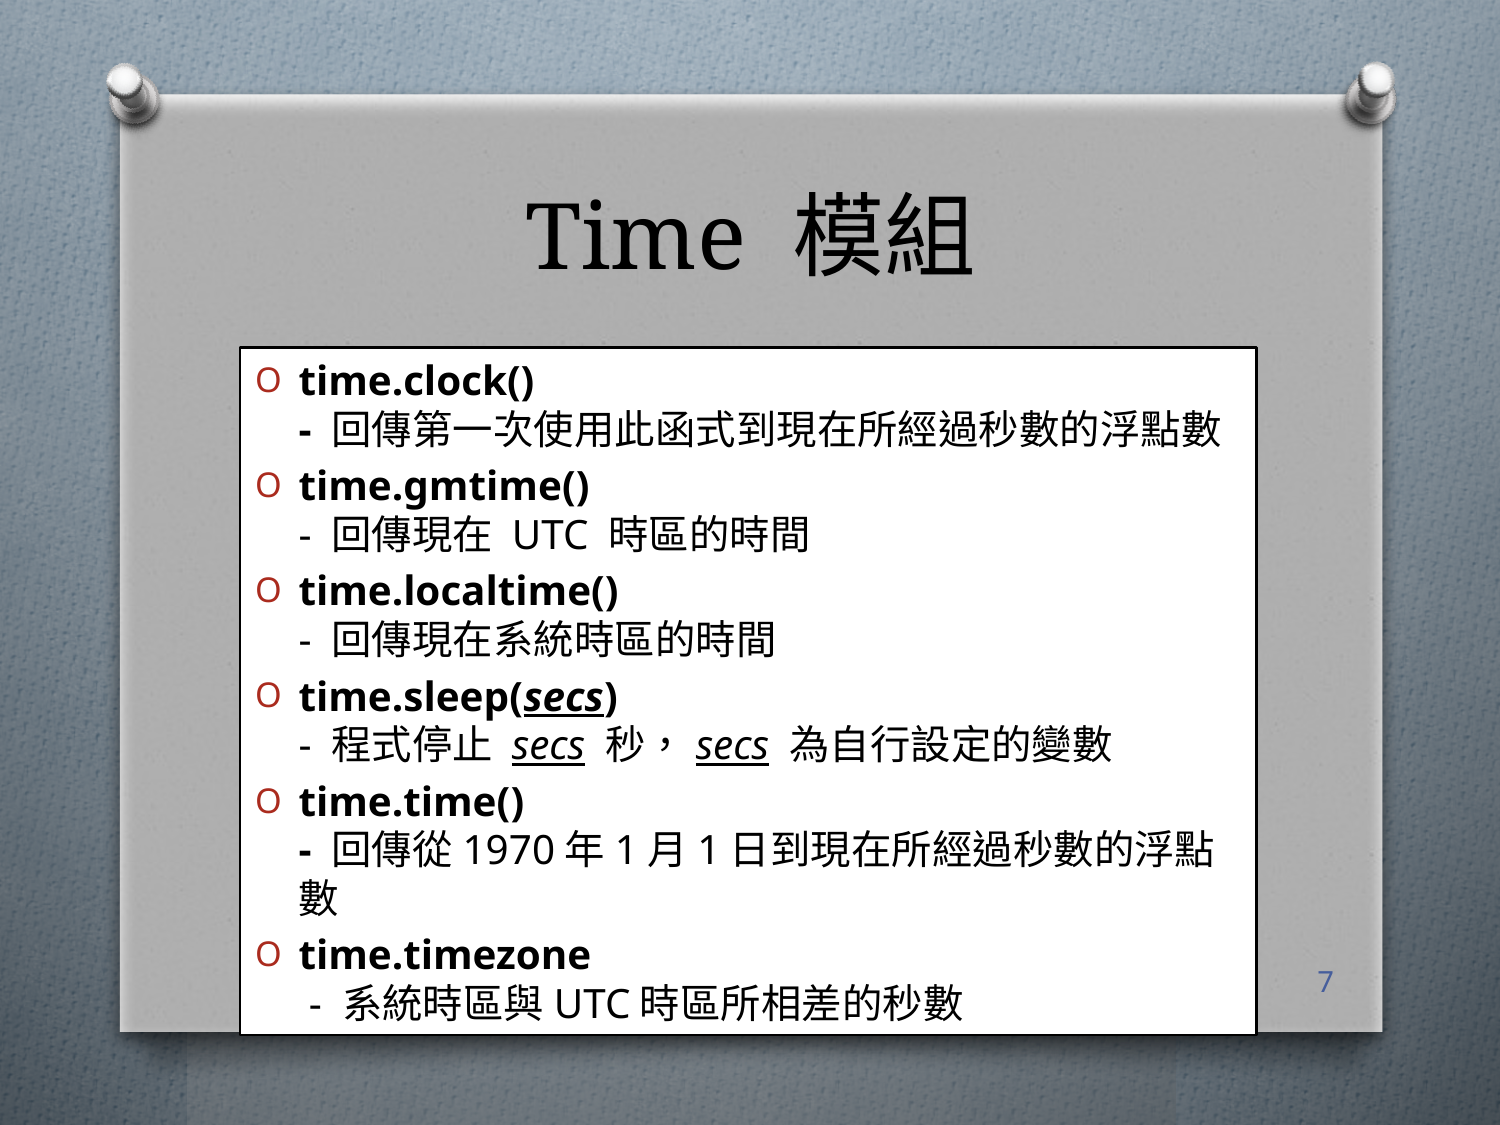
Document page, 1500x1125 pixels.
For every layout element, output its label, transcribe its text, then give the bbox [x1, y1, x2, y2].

picture [1317, 35, 1439, 156]
slide_number 7 [1258, 952, 1350, 1013]
title Time 模組 [179, 134, 1323, 332]
picture [75, 29, 198, 153]
list time.clock() - 回傳第一次使用此函式到現在所經過秒數的浮點數 time.gmtime() - 回傳現在 UTC 時區的時間 time.localtime() - 回傳現在系統時區的時間 time.sleep(secs) - 程式停止 secs 秒，secs 為自行設定的變數 time.time() - 回傳從1970年1月1日到現在所經過秒數的浮點數 time.timezone - 系統時區與UTC時區所相差的秒數 [239, 346, 1258, 1036]
